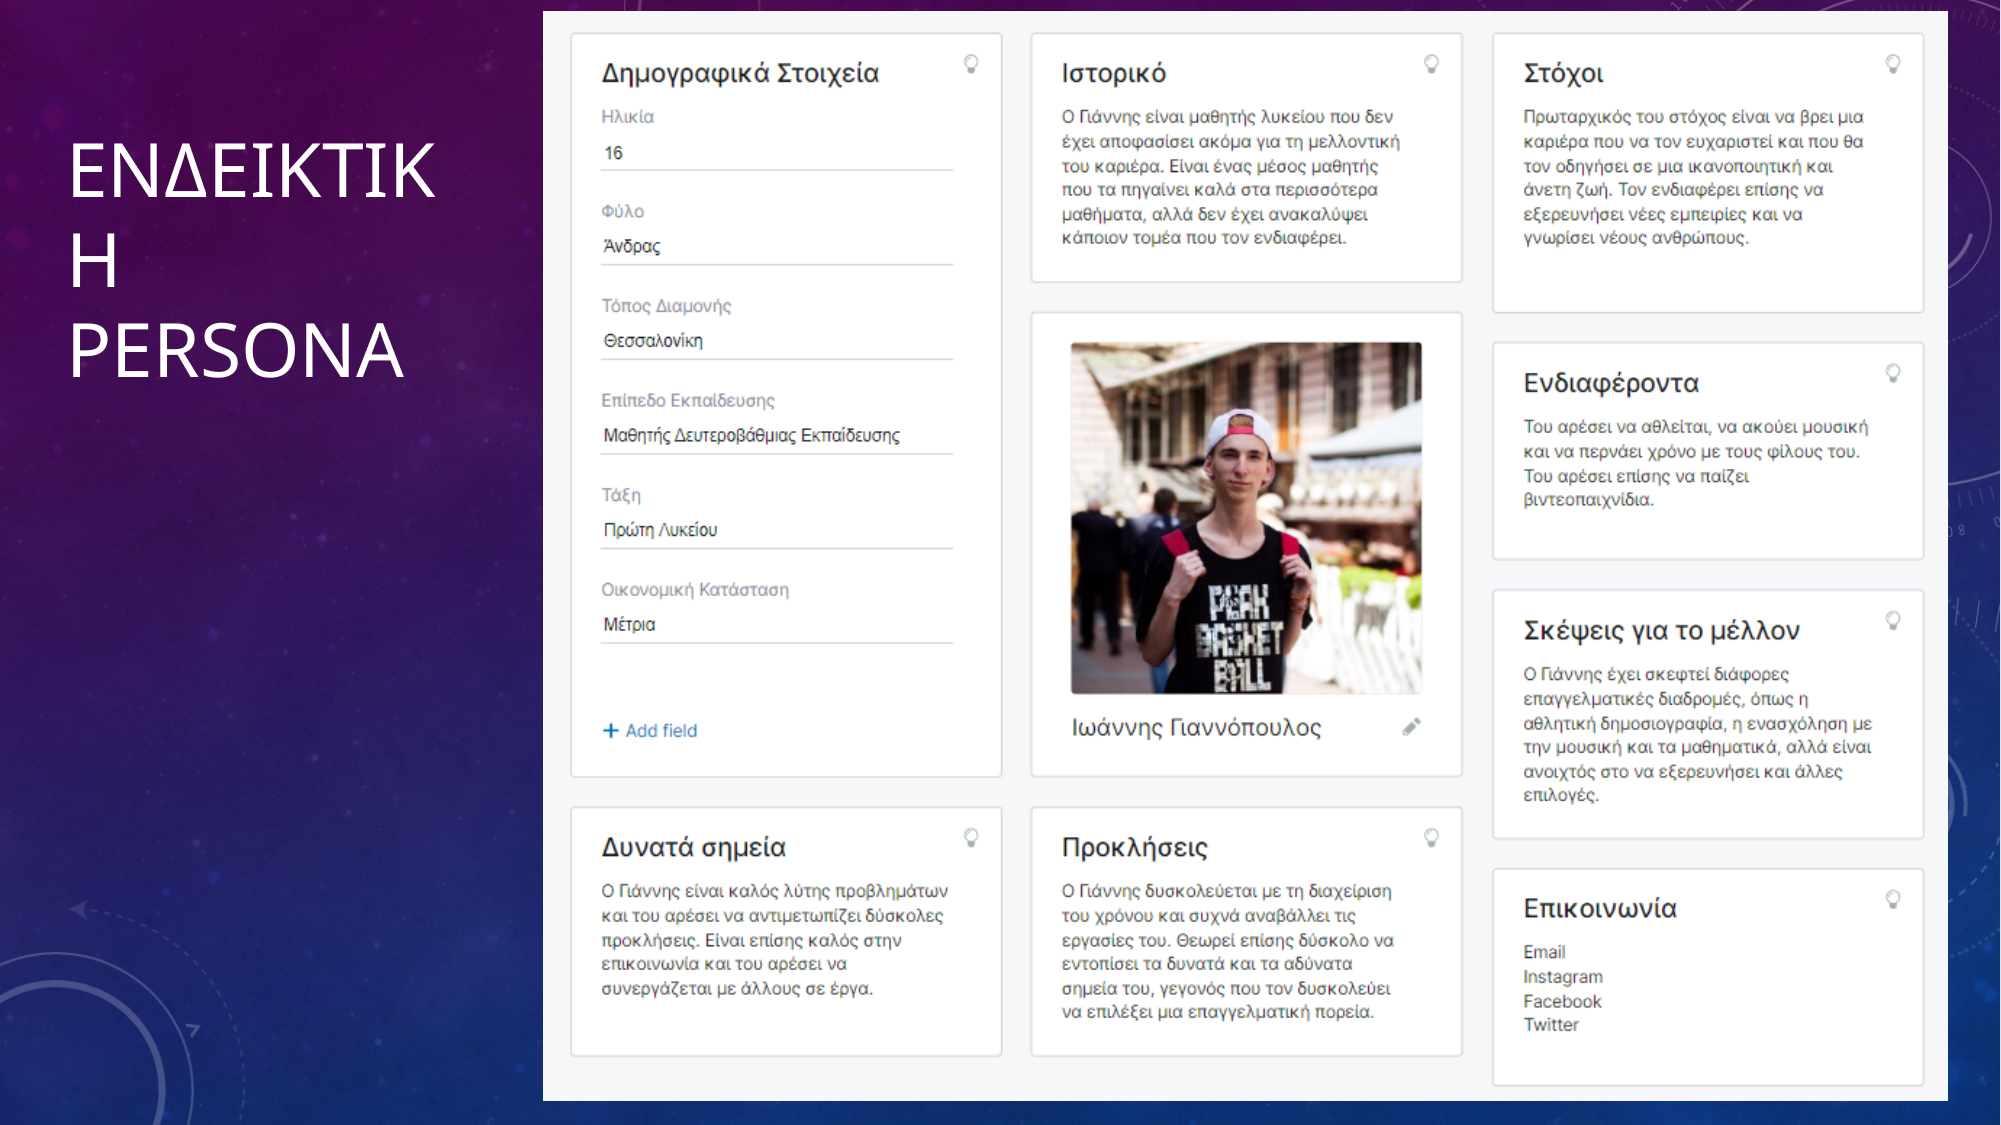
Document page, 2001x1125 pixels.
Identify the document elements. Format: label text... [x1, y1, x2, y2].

picture [0, 0, 2001, 1125]
title Ενδεικτικh persona [51, 137, 457, 377]
